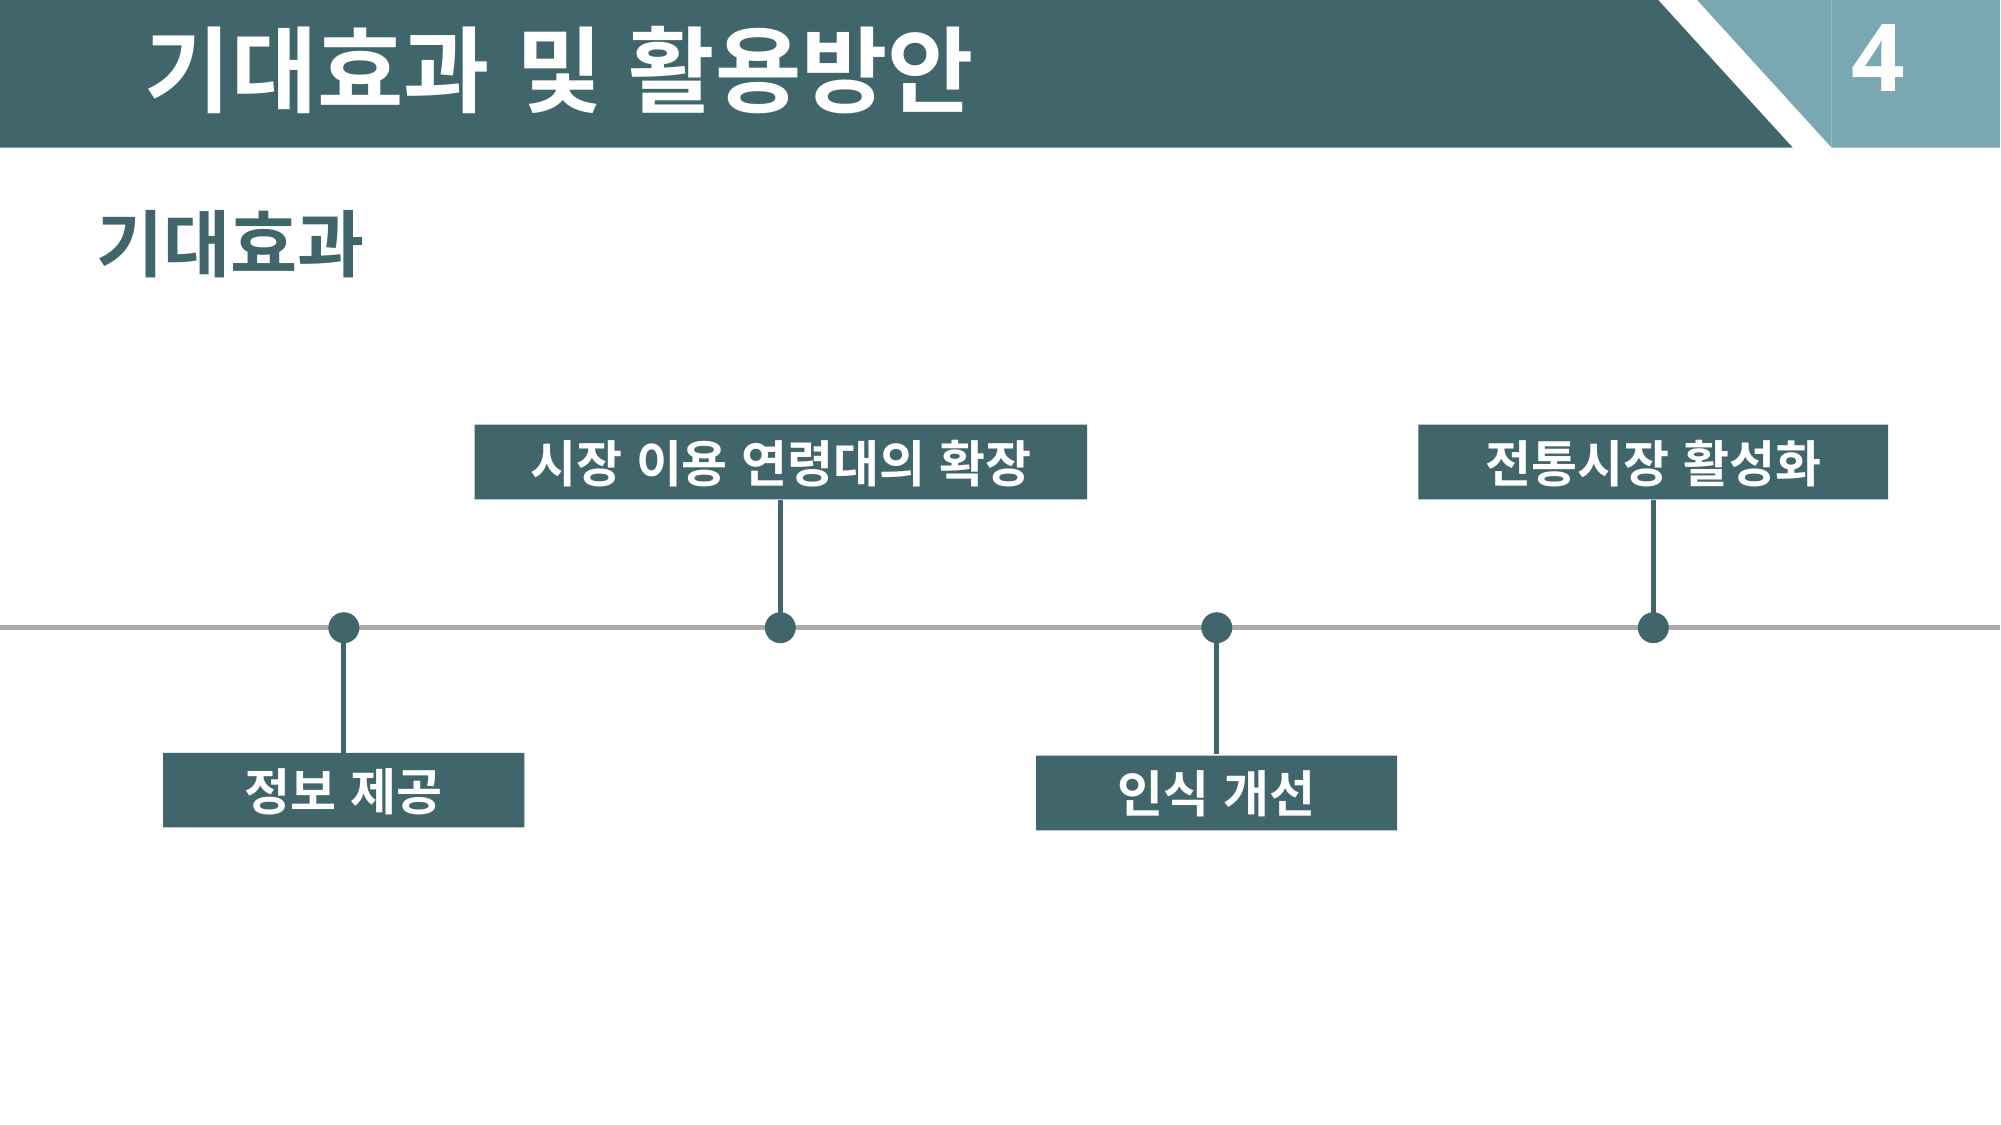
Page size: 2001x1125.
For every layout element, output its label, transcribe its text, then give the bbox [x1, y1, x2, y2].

text_box 시장 이용 연령대의 확장 [474, 424, 1088, 500]
text_box 기대효과 [46, 190, 415, 294]
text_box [1201, 612, 1233, 755]
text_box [328, 612, 360, 755]
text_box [1637, 499, 1669, 644]
text_box 전통시장 활성화 [1418, 424, 1889, 500]
text_box 인식 개선 [1036, 755, 1398, 831]
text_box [764, 499, 796, 644]
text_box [0, 0, 2000, 148]
text_box 정보 제공 [163, 752, 525, 828]
